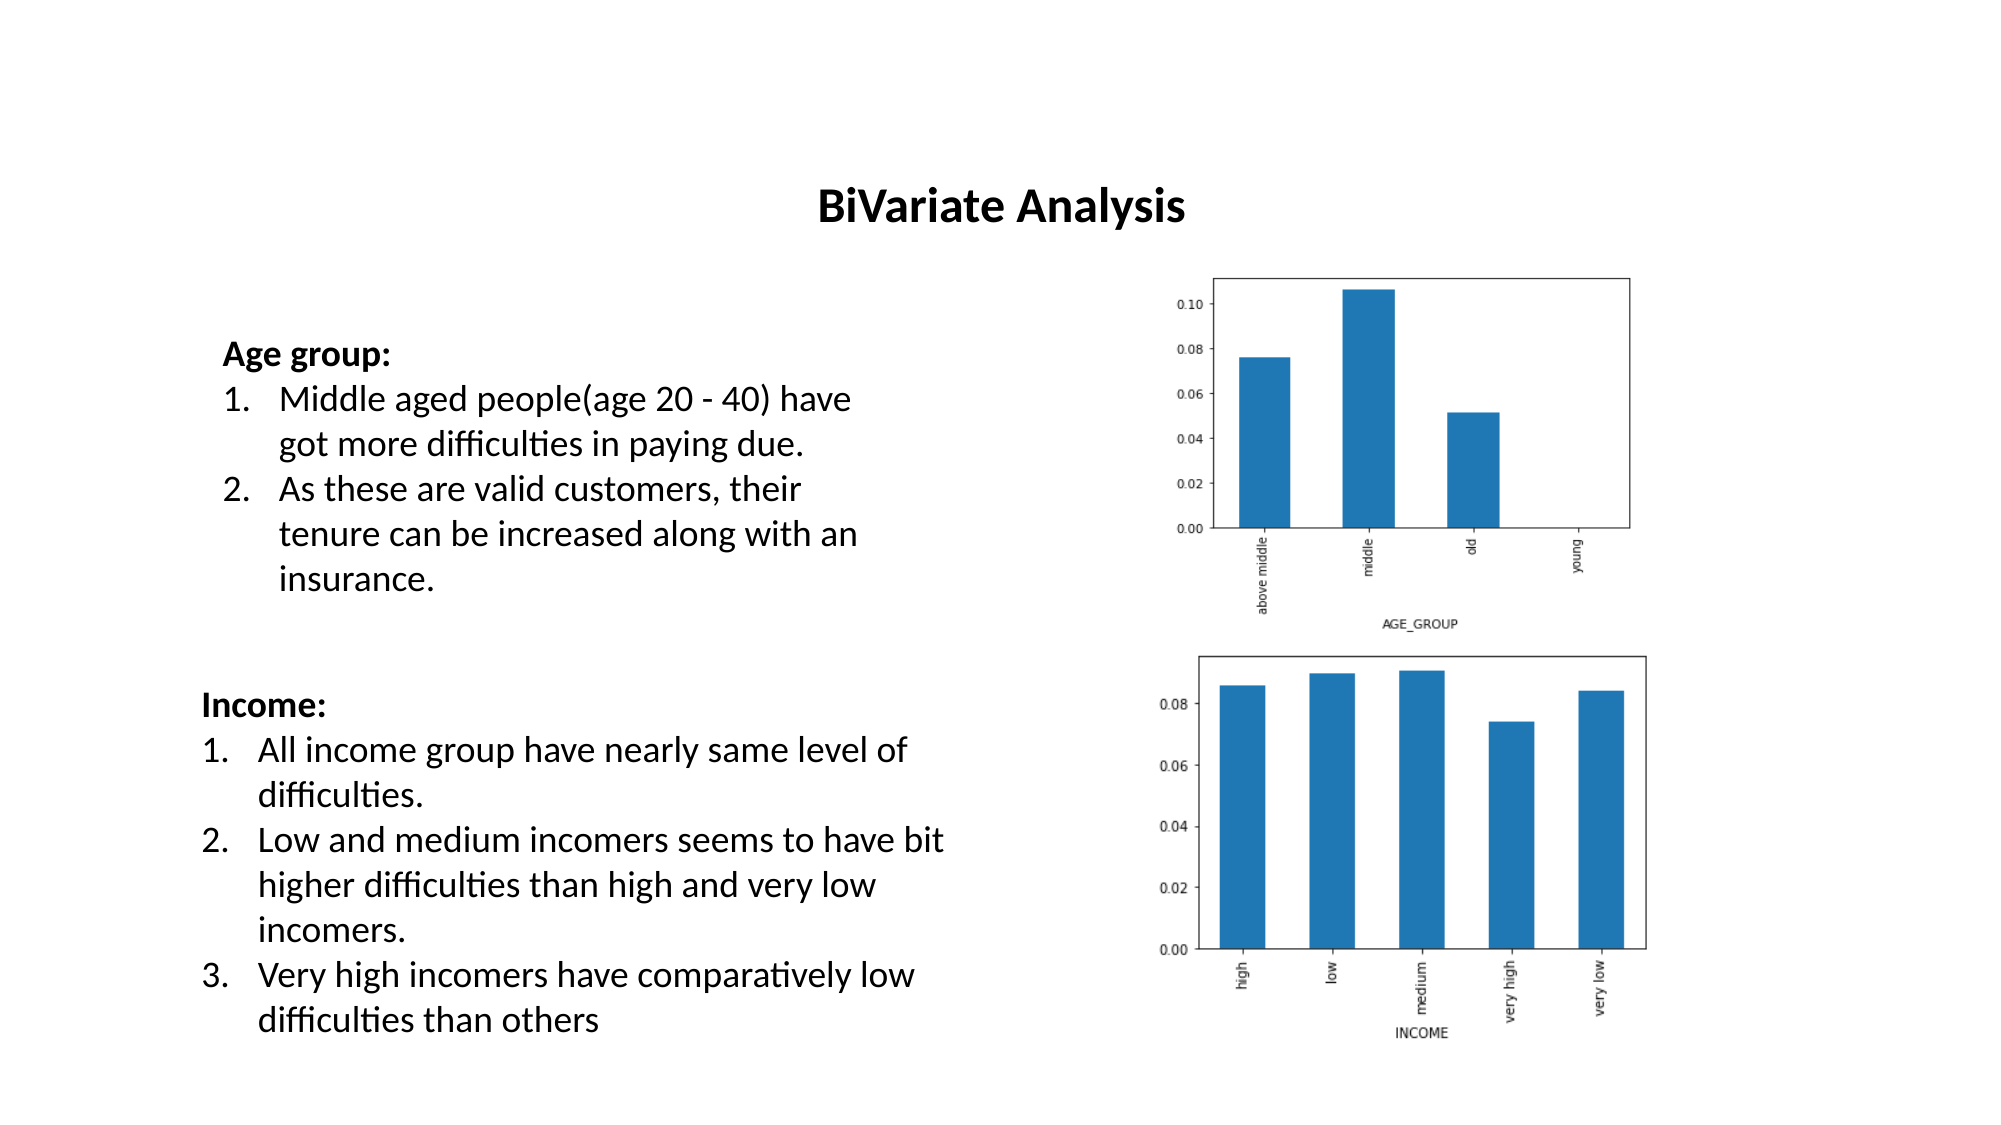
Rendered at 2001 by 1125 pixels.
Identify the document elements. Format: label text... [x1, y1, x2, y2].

text_box Age group: Middle aged people(age 20 - 40) have got more difficulties in paying due. As these are valid customers, their tenure can be increased along with an insurance. [207, 321, 924, 606]
text_box BiVariate Analysis [186, 165, 1817, 241]
text_box Income: All income group have nearly same level of difficulties. Low and medium incomers seems to have bit higher difficulties than high and very low incomers. Very high incomers have comparatively low difficulties than others [186, 672, 984, 1047]
picture [1149, 648, 1655, 1049]
picture [1167, 270, 1638, 639]
